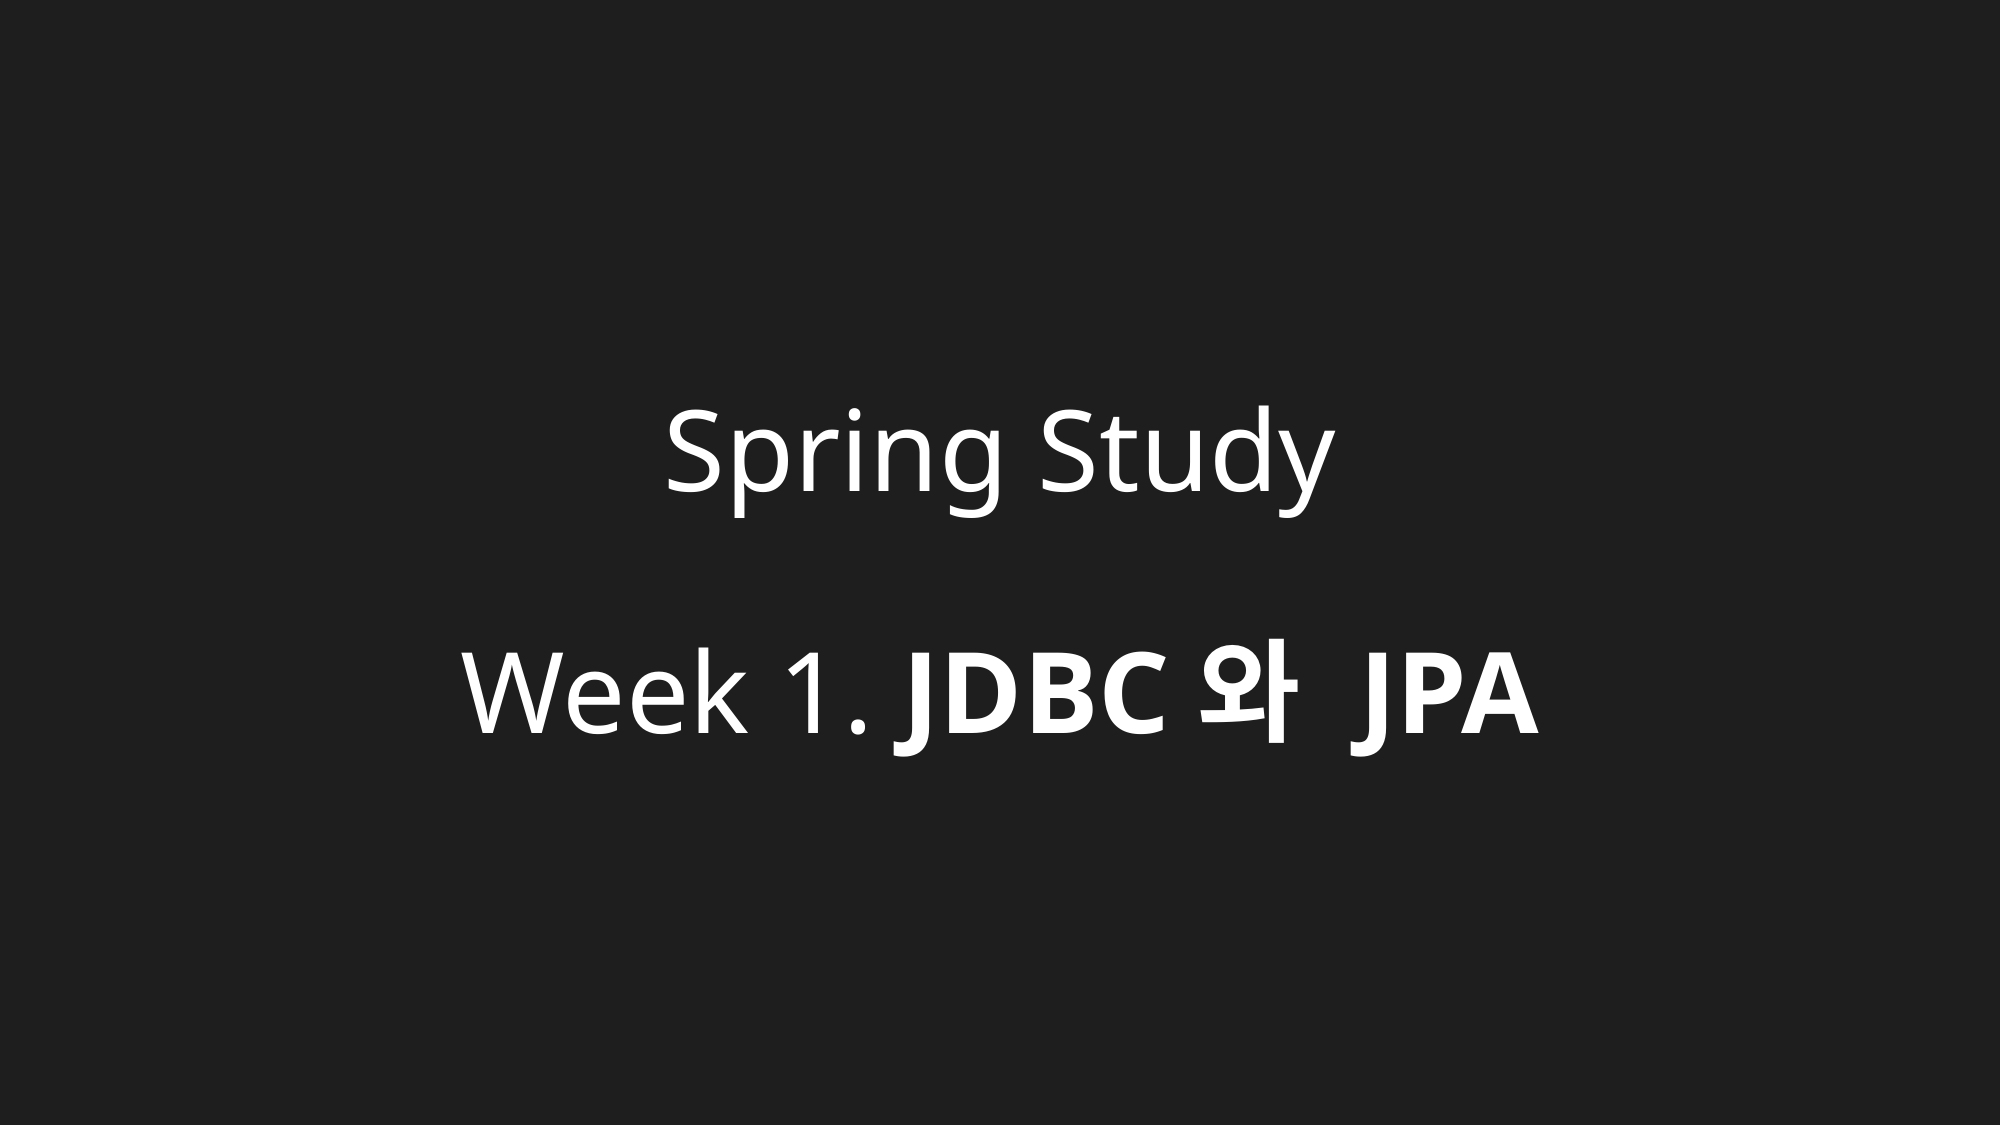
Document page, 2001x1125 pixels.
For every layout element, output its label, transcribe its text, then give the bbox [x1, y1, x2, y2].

title Spring Study Week 1. JDBC와 JPA [249, 293, 1750, 766]
